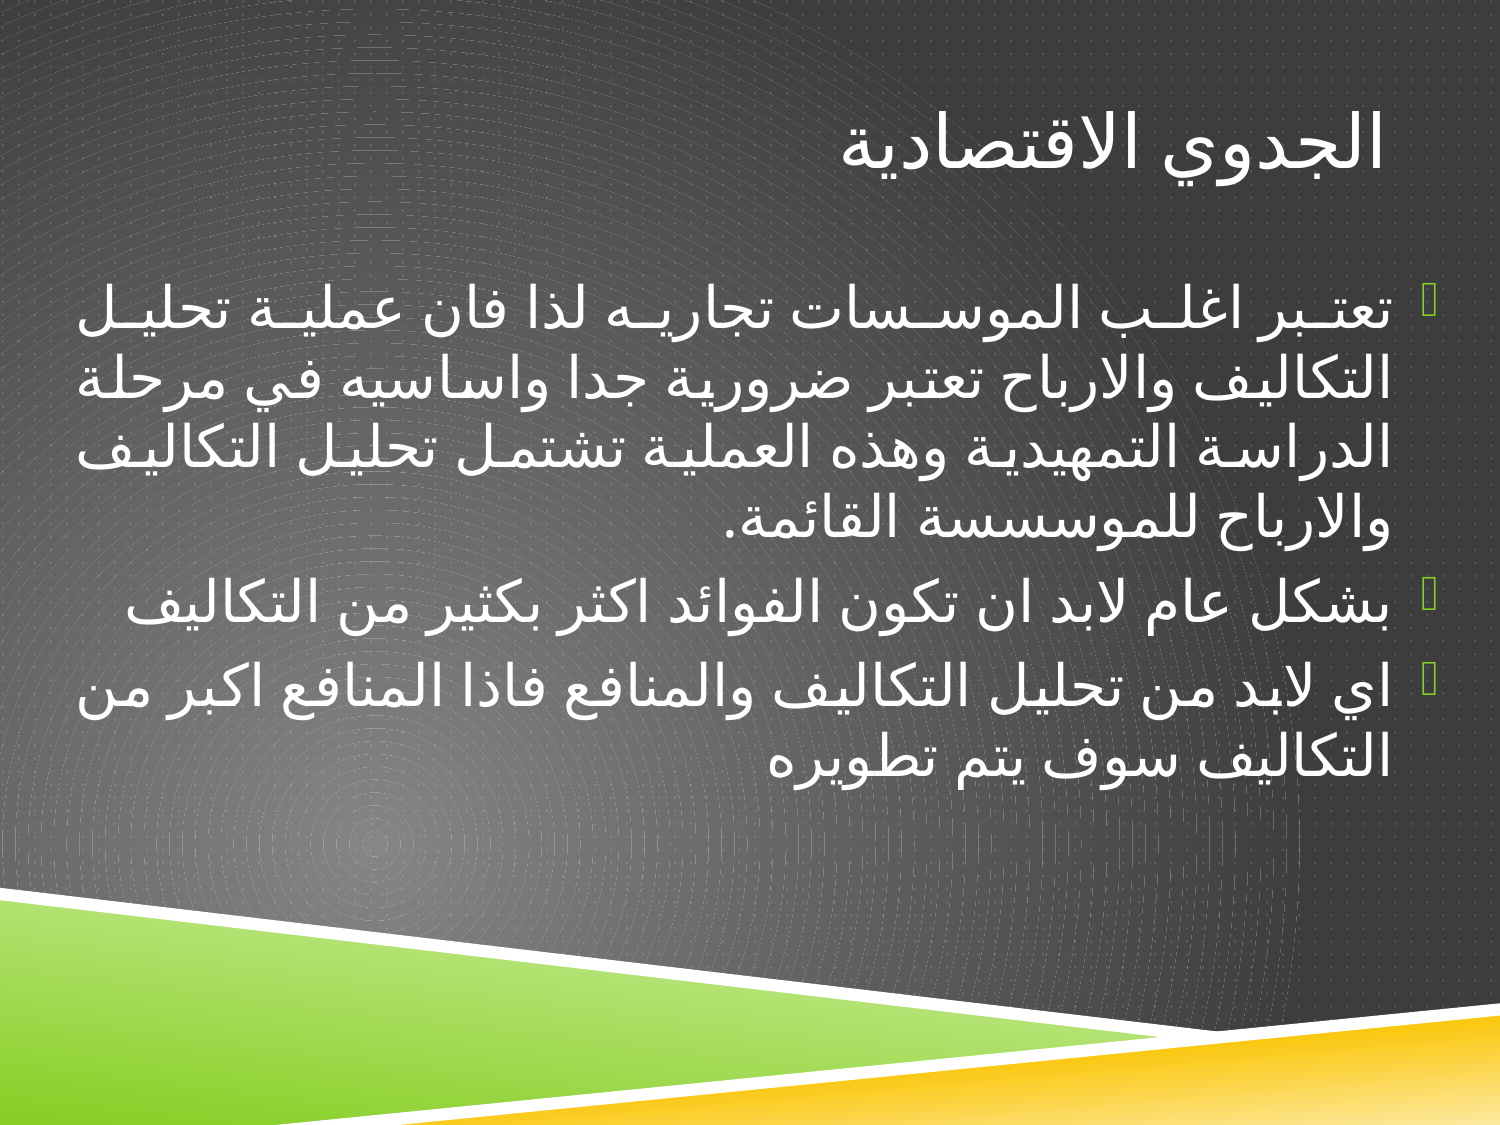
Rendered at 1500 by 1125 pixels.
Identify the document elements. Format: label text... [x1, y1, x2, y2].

list تعتبر اغلب الموسسات تجاريه لذا فان عملية تحليل التكاليف والارباح تعتبر ضرورية جدا واساسيه في مرحلة الدراسة التمهيدية وهذه العملية تشتمل تحليل التكاليف والارباح للموسسسة القائمة. بشكل عام لابد ان تكون الفوائد اكثر بكثير من التكاليف اي لابد من تحليل التكاليف والمنافع فاذا المنافع اكبر من التكاليف سوف يتم تطويره [75, 262, 1450, 1025]
title الجدوي الاقتصادية [112, 45, 1388, 233]
